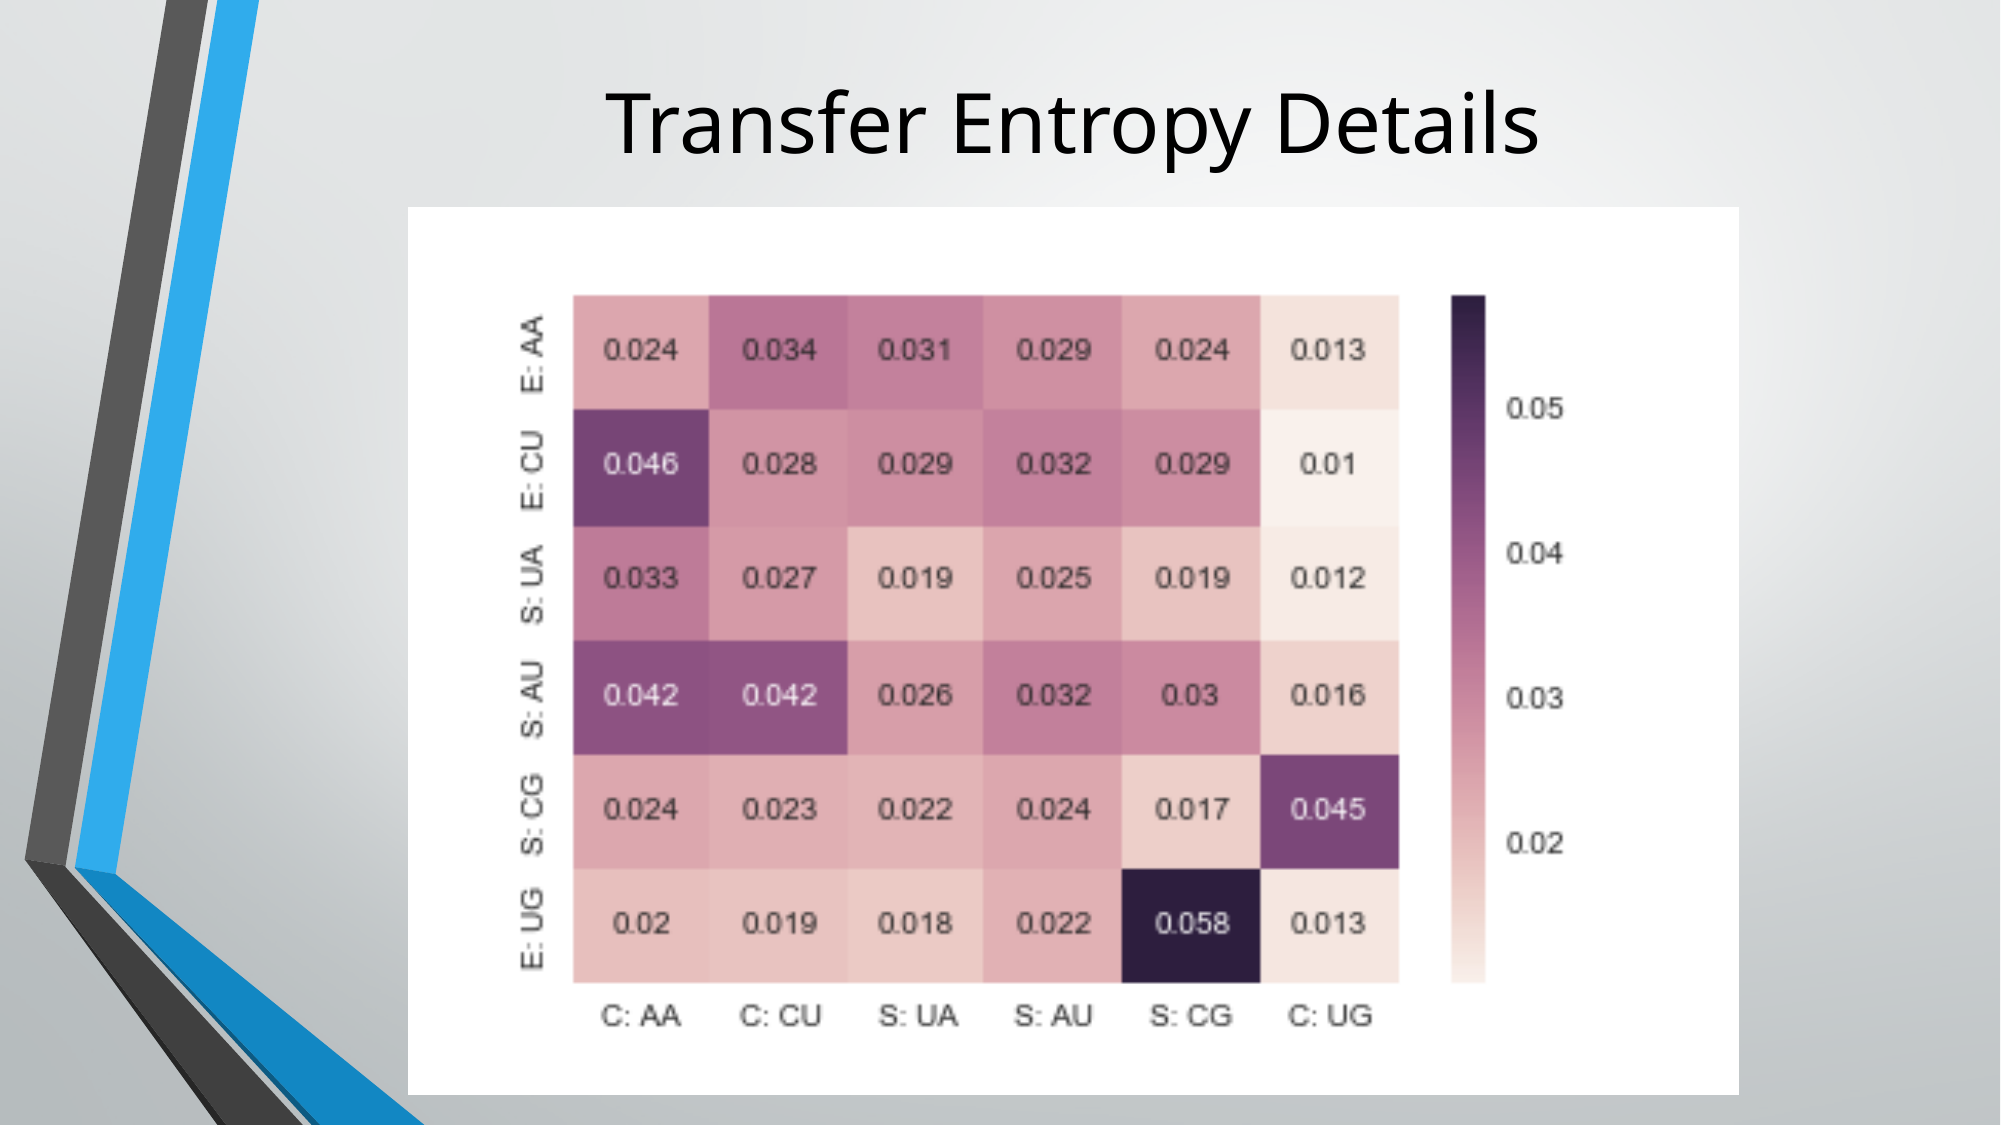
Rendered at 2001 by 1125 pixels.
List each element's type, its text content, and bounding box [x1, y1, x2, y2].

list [407, 207, 1739, 1095]
title Transfer Entropy Details [251, 0, 1896, 264]
